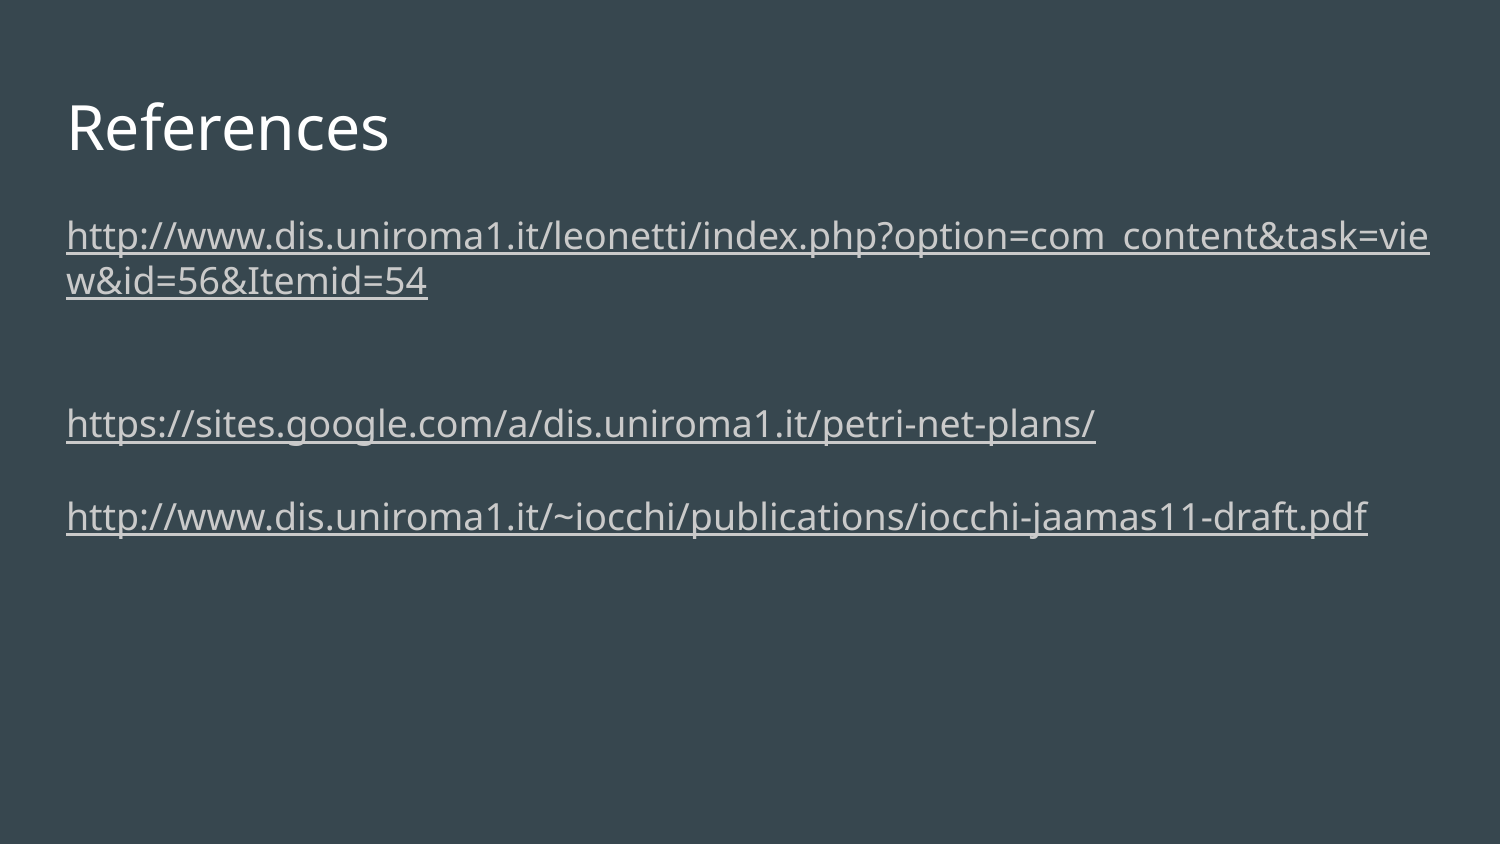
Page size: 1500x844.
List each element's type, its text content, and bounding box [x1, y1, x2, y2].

title References [51, 72, 1449, 167]
list http://www.dis.uniroma1.it/leonetti/index.php?option=com_content&task=view&id=56&Itemid=54 https://sites.google.com/a/dis.uniroma1.it/petri-net-plans/ http://www.dis.uniroma1.it/~iocchi/publications/iocchi-jaamas11-draft.pdf [51, 189, 1449, 750]
